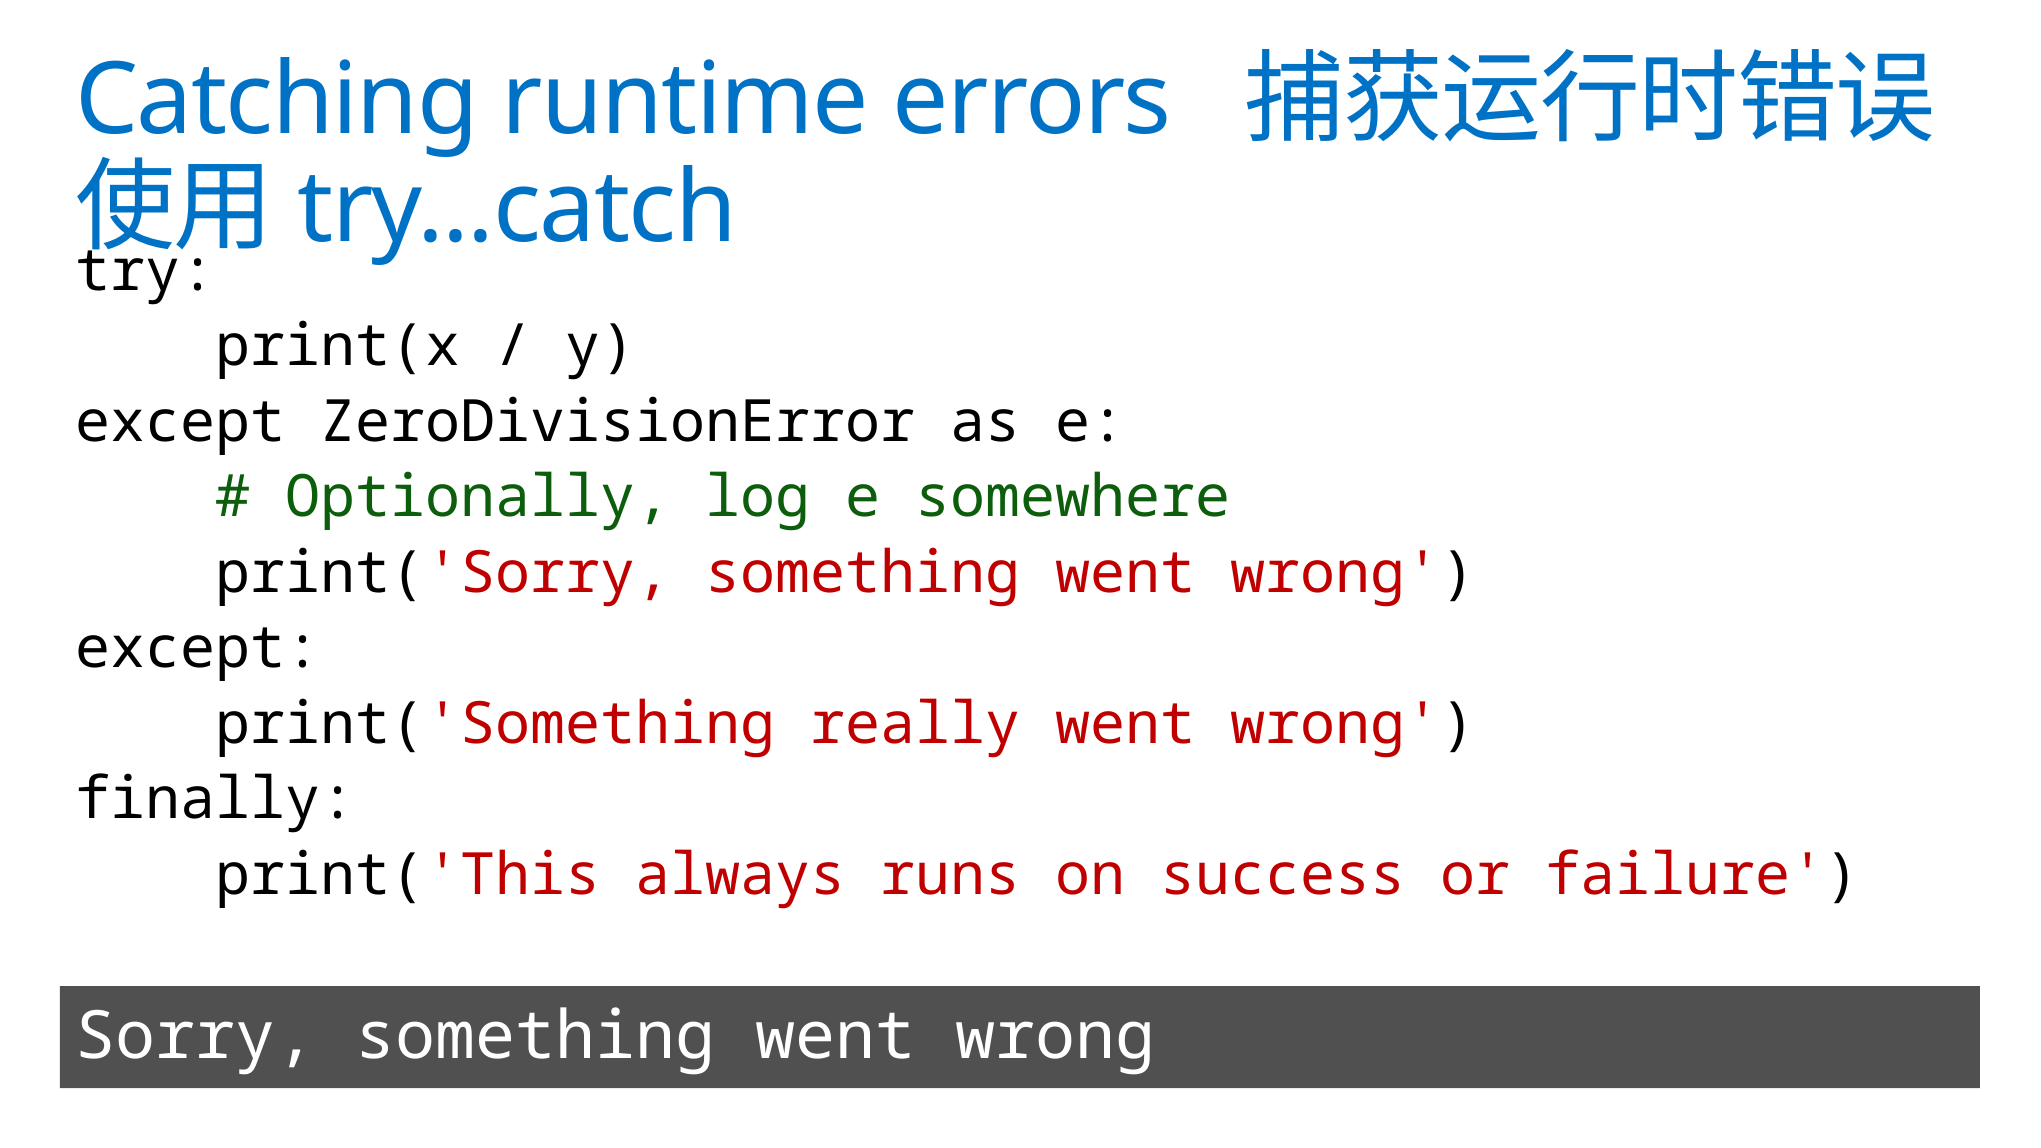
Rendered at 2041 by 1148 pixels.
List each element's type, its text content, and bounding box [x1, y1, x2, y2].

list try: print(x / y) except ZeroDivisionError as e: # Optionally, log e somewhere print('Sorry, something went wrong') except: print('Something really went wrong') finally: print('This always runs on success or failure') [60, 225, 1980, 938]
title Catching runtime errors 捕获运行时错误使用try...catch [60, 31, 1980, 182]
text_box Sorry, something went wrong [59, 986, 1980, 1089]
